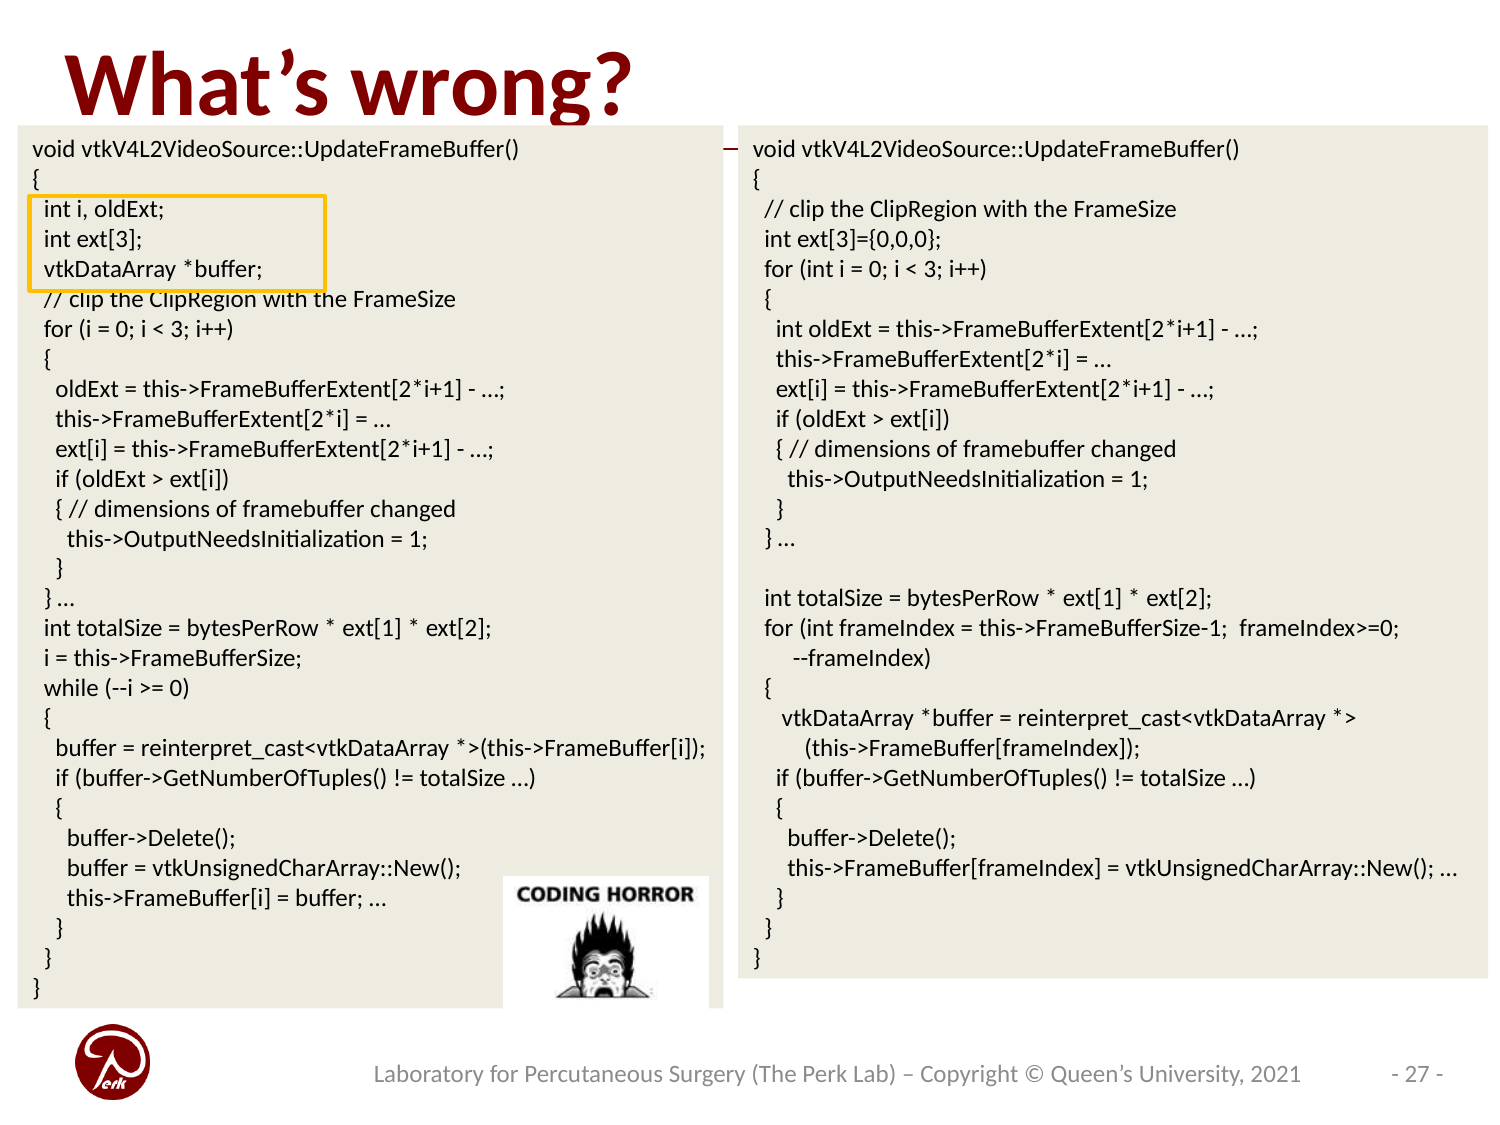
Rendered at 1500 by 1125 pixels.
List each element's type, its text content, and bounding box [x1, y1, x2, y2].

text_box void vtkV4L2VideoSource::UpdateFrameBuffer() { // clip the ClipRegion with the FrameSize int ext[3]={0,0,0}; for (int i = 0; i < 3; i++) { int oldExt = this->FrameBufferExtent[2*i+1] - …; this->FrameBufferExtent[2*i] = … ext[i] = this->FrameBufferExtent[2*i+1] - …; if (oldExt > ext[i]) { // dimensions of framebuffer changed this->OutputNeedsInitialization = 1; } } … int totalSize = bytesPerRow * ext[1] * ext[2]; for (int frameIndex = this->FrameBufferSize-1; frameIndex>=0; --frameIndex) { vtkDataArray *buffer = reinterpret_cast<vtkDataArray *> (this->FrameBuffer[frameIndex]); if (buffer->GetNumberOfTuples() != totalSize …) { buffer->Delete(); this->FrameBuffer[frameIndex] = vtkUnsignedCharArray::New(); … } } } [738, 125, 1489, 979]
title What’s wrong? [49, 7, 1471, 150]
slide_number - 27 - [1352, 1042, 1459, 1103]
text_box void vtkV4L2VideoSource::UpdateFrameBuffer() { int i, oldExt; int ext[3]; vtkDataArray *buffer; // clip the ClipRegion with the FrameSize for (i = 0; i < 3; i++) { oldExt = this->FrameBufferExtent[2*i+1] - …; this->FrameBufferExtent[2*i] = … ext[i] = this->FrameBufferExtent[2*i+1] - …; if (oldExt > ext[i]) { // dimensions of framebuffer changed this->OutputNeedsInitialization = 1; } } … int totalSize = bytesPerRow * ext[1] * ext[2]; i = this->FrameBufferSize; while (--i >= 0) { buffer = reinterpret_cast<vtkDataArray *>(this->FrameBuffer[i]); if (buffer->GetNumberOfTuples() != totalSize …) { buffer->Delete(); buffer = vtkUnsignedCharArray::New(); this->FrameBuffer[i] = buffer; … } } } [17, 125, 724, 1009]
footer Laboratory for Percutaneous Surgery (The Perk Lab) – Copyright © Queen’s University, 2021 [348, 1042, 1329, 1103]
picture [75, 1024, 150, 1100]
text_box [27, 194, 327, 293]
picture [502, 875, 710, 1012]
